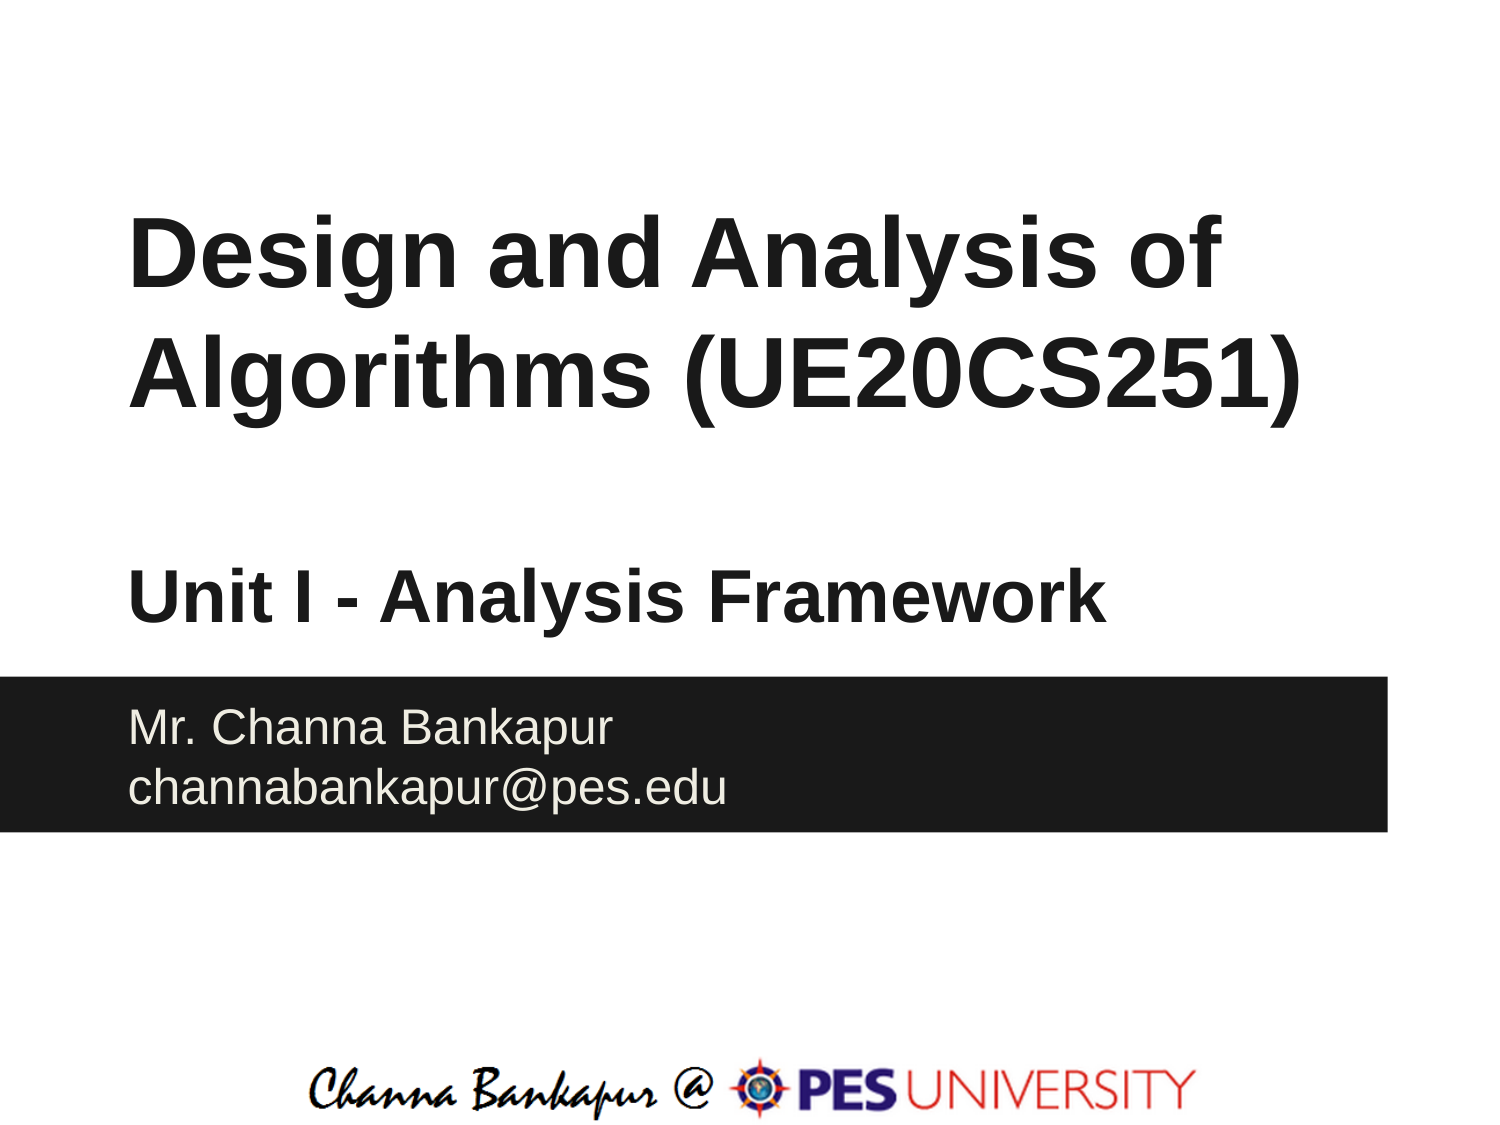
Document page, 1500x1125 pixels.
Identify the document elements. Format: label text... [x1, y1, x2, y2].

text_box Mr. Channa Bankapur channabankapur@pes.edu [112, 676, 1388, 833]
picture [282, 1051, 1218, 1125]
title Design and Analysis of Algorithms (UE20CS251) Unit I - Analysis Framework [112, 167, 1388, 653]
